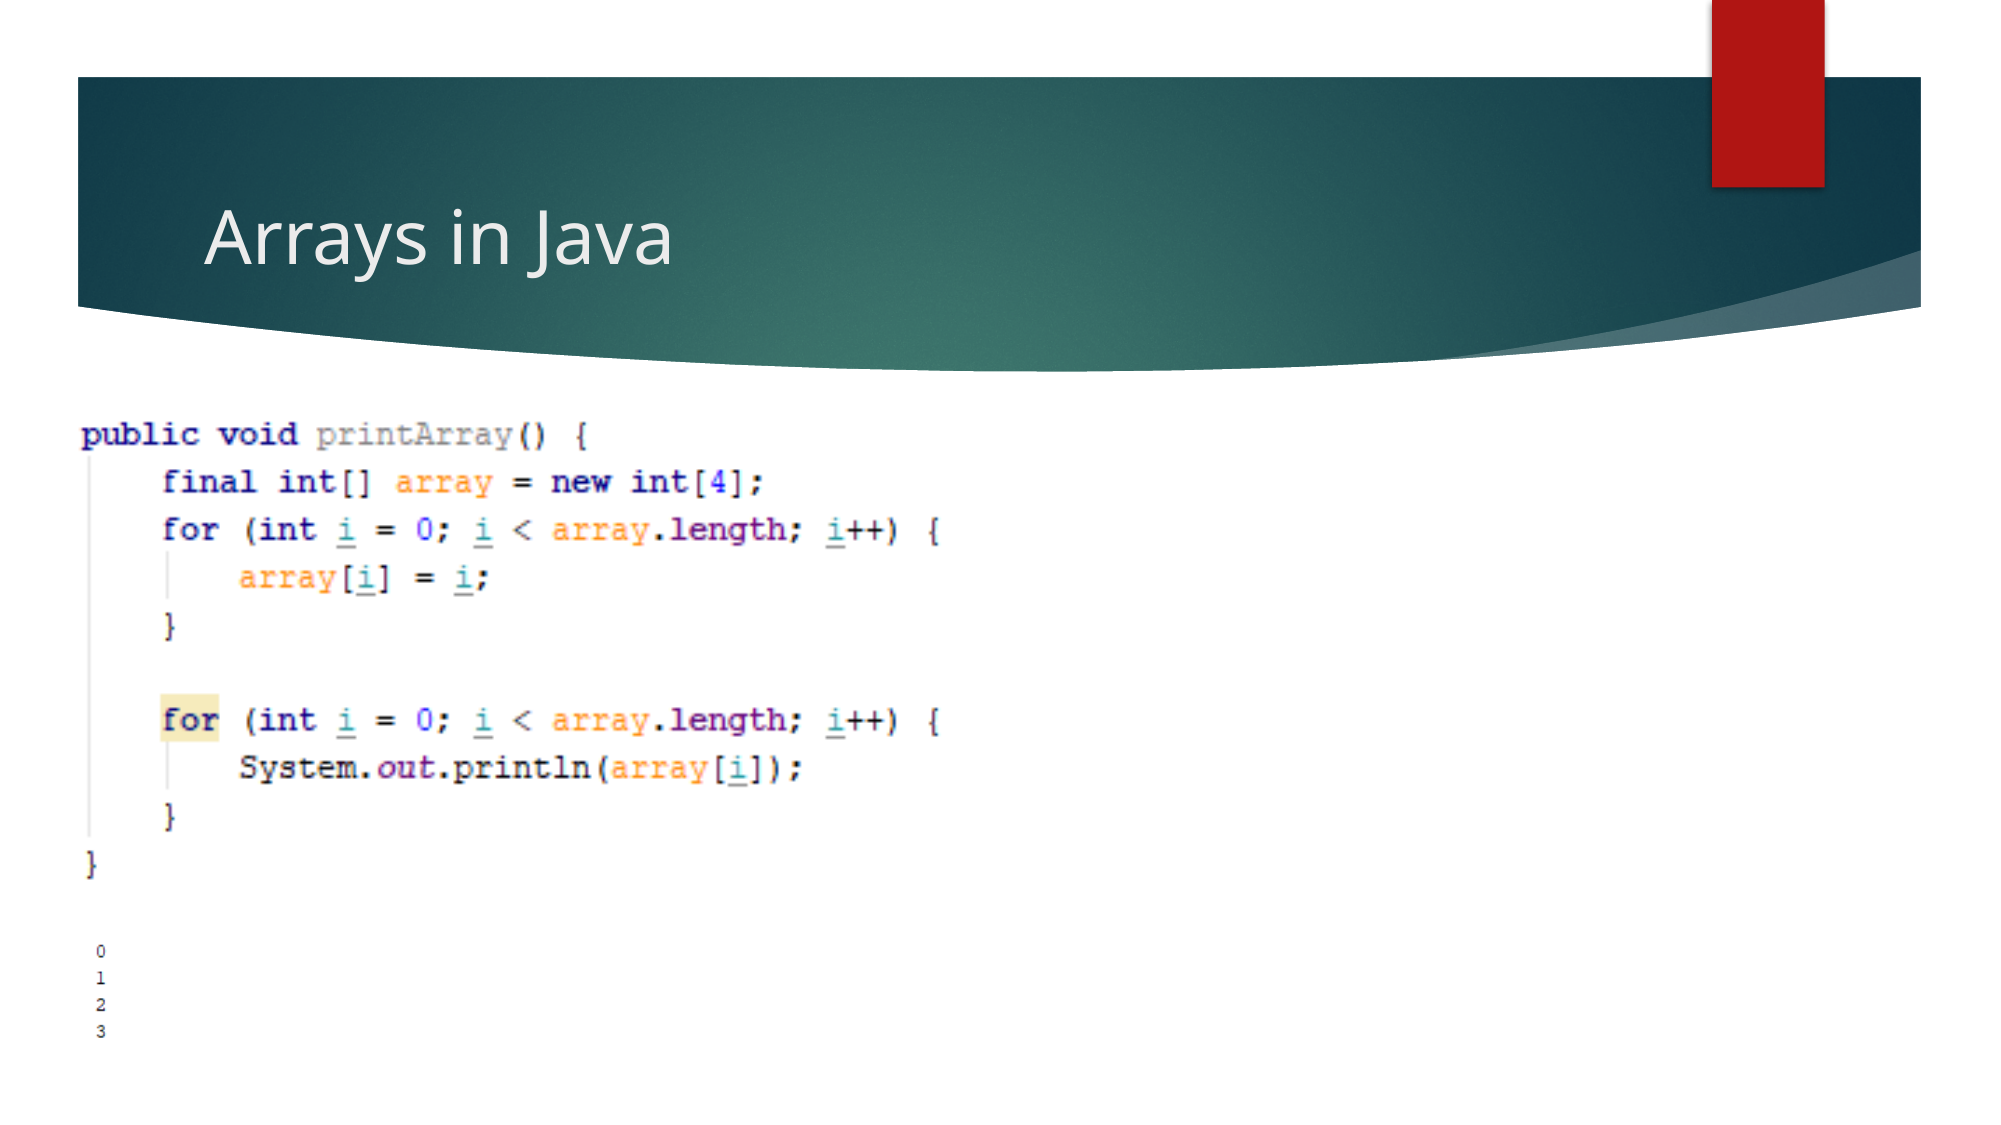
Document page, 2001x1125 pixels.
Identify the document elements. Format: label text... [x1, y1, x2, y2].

picture [90, 942, 670, 1049]
picture [68, 411, 1001, 905]
title Arrays in Java [189, 159, 1859, 310]
